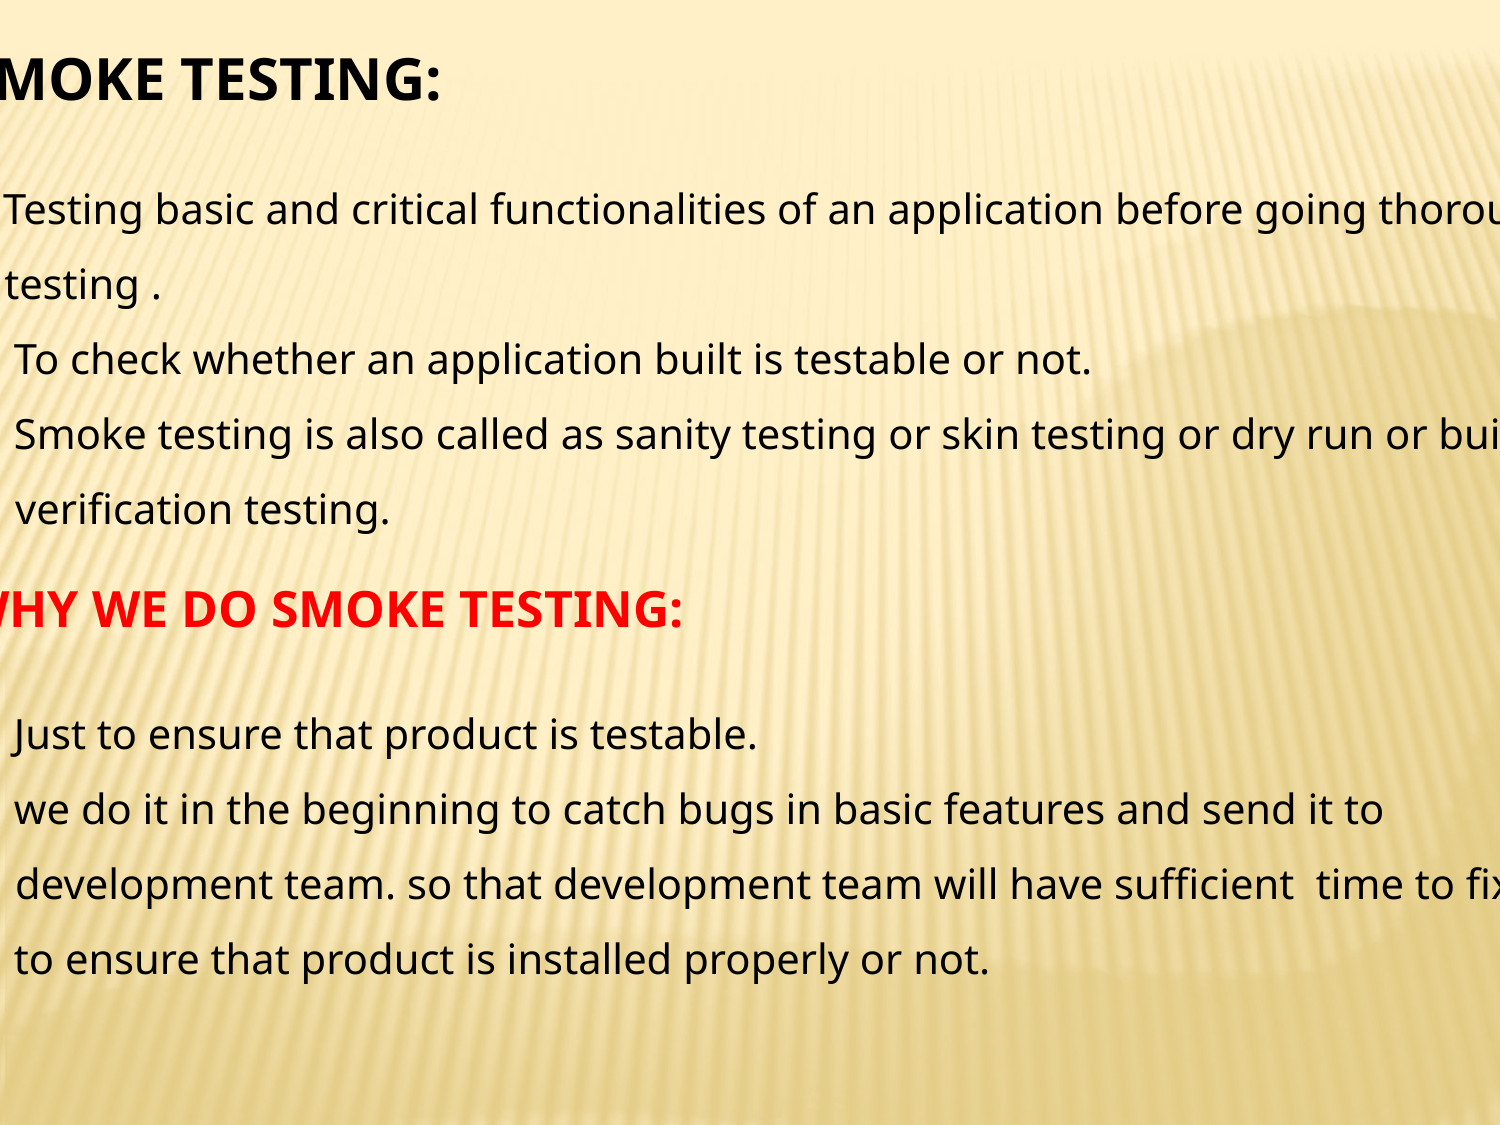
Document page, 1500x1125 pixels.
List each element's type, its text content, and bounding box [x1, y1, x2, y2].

text_box SMOKE TESTING: Testing basic and critical functionalities of an application before going thorough testing . To check whether an application built is testable or not. Smoke testing is also called as sanity testing or skin testing or dry run or build verification testing. WHY WE DO SMOKE TESTING: Just to ensure that product is testable. we do it in the beginning to catch bugs in basic features and send it to development team. so that development team will have sufficient time to fix it. to ensure that product is installed properly or not. [0, 35, 1500, 1050]
